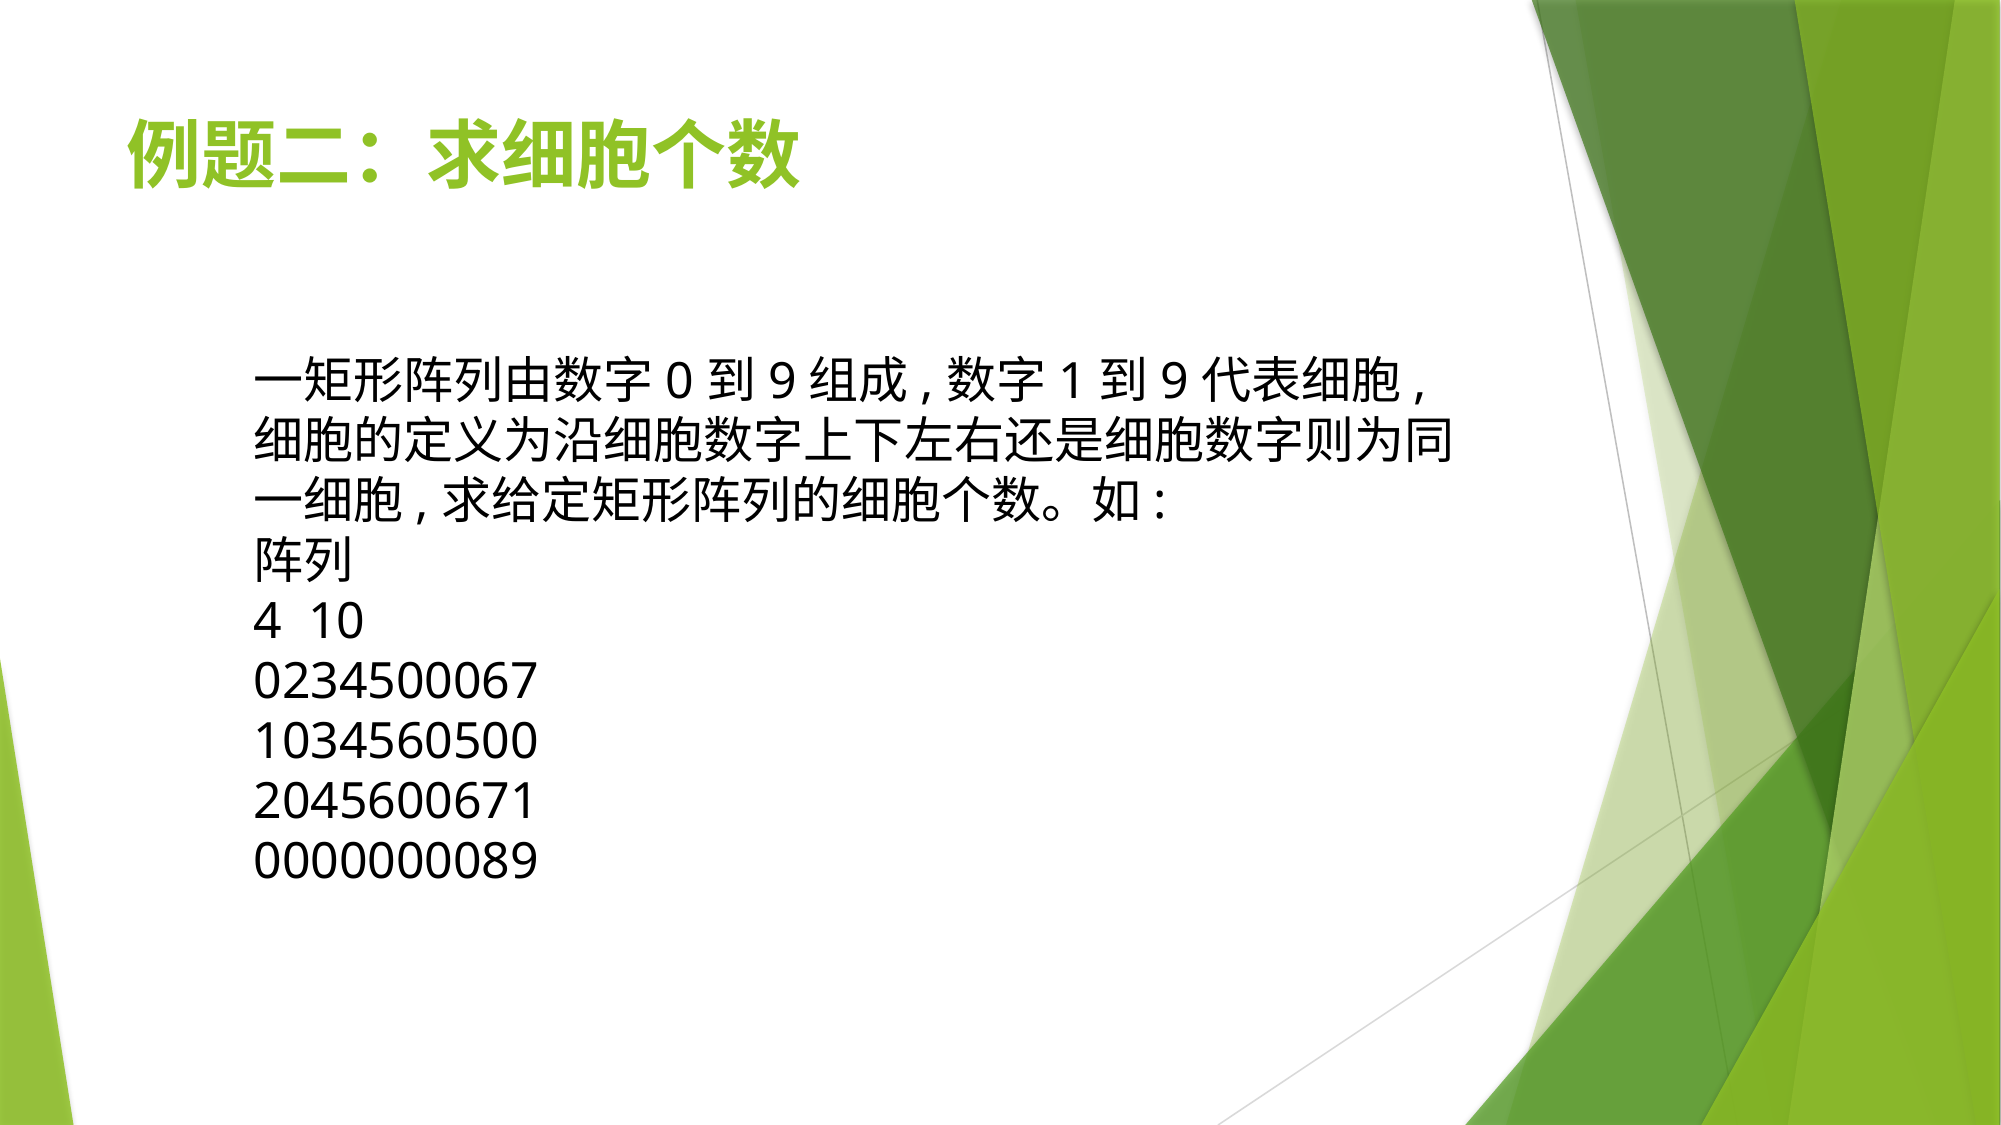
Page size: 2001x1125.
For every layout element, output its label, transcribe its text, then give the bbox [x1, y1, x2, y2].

text_box 一矩形阵列由数字0到9组成,数字1到9代表细胞,细胞的定义为沿细胞数字上下左右还是细胞数字则为同一细胞,求给定矩形阵列的细胞个数。如: 阵列 4 10 0234500067 1034560500 2045600671 0000000089 [238, 341, 1473, 896]
title 例题二：求细胞个数 [111, 99, 1522, 317]
